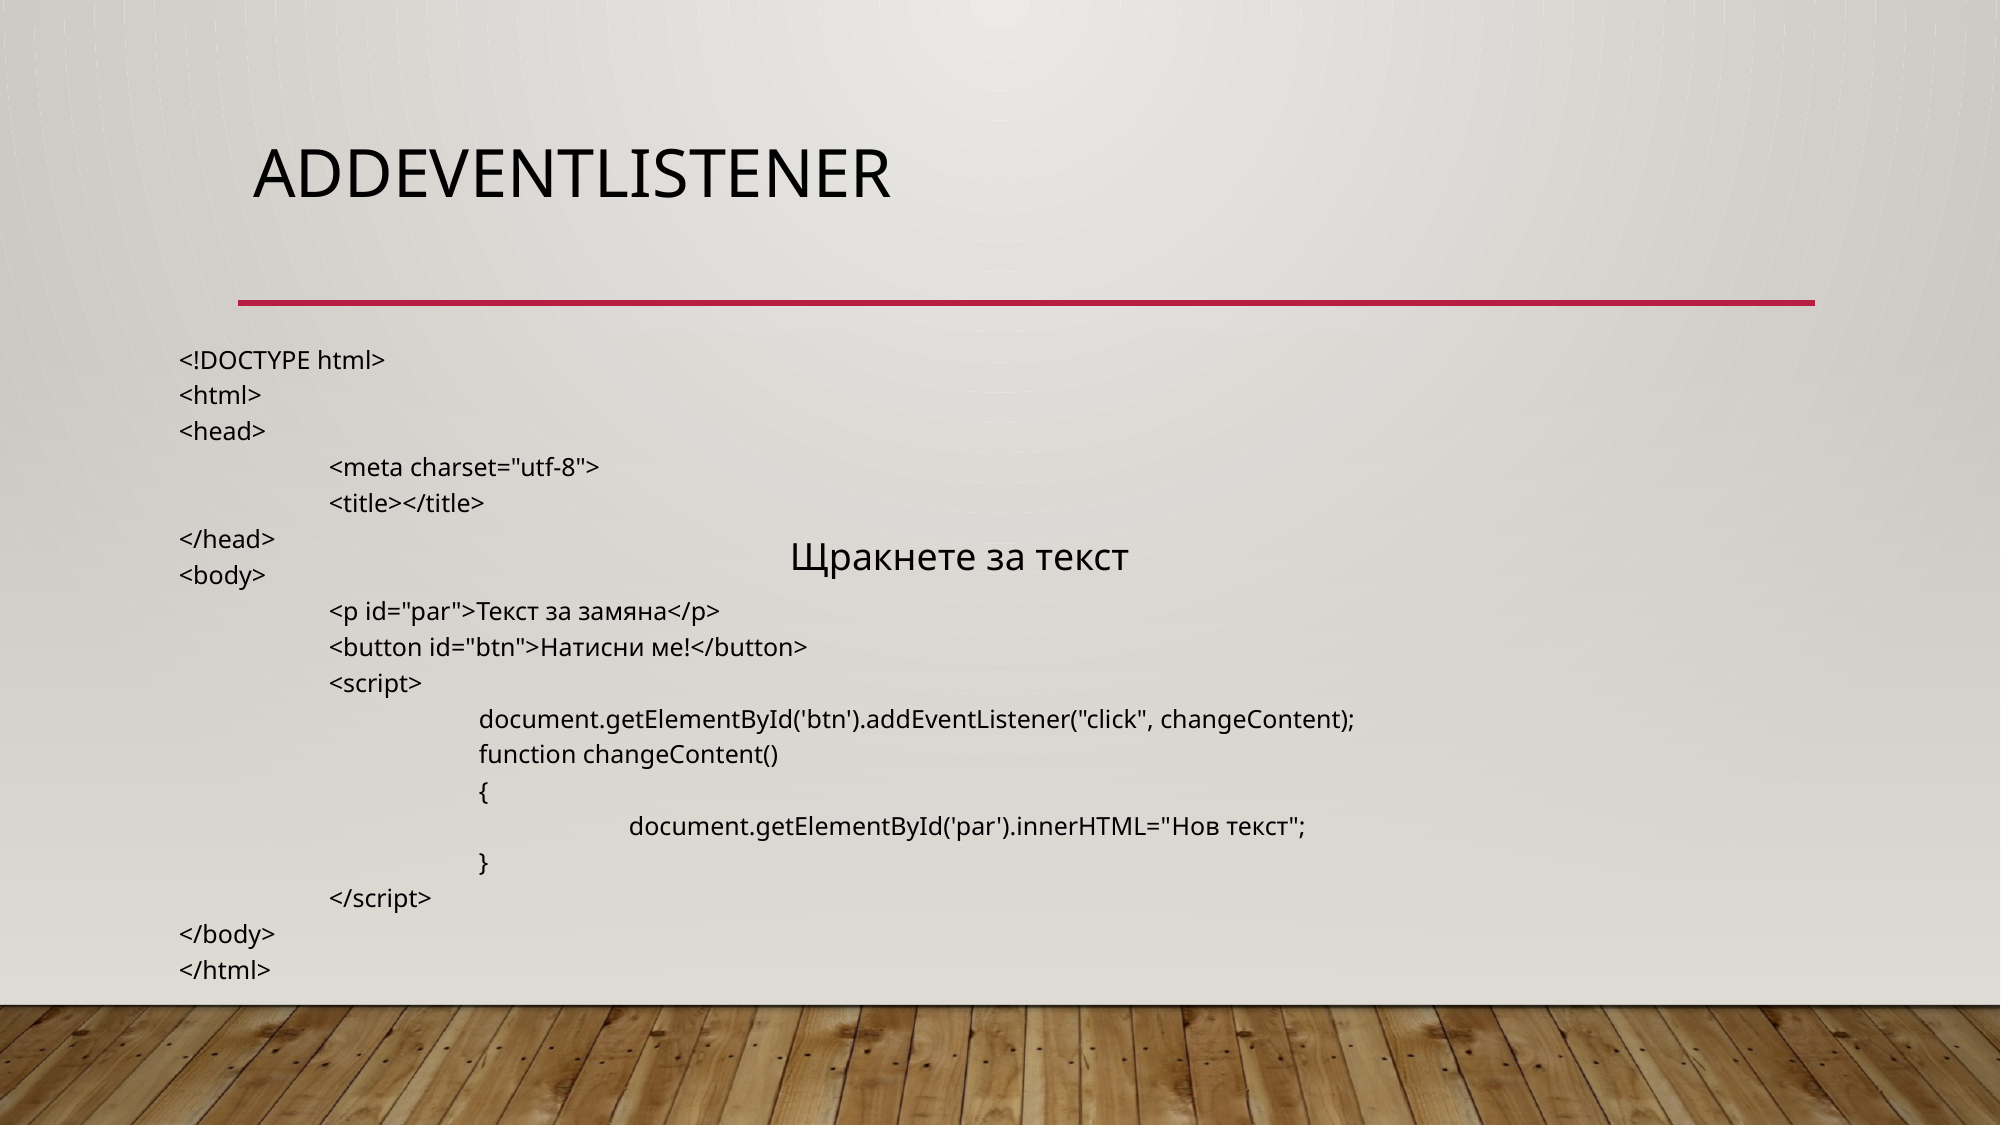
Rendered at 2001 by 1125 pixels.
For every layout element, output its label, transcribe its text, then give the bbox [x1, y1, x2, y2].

title addEventListener [238, 131, 1814, 305]
text_box Щракнете за текст [774, 524, 1225, 585]
list <!DOCTYPE html> <html> <head> <meta charset="utf-8"> <title></title> </head> <body> <p id="par">Текст за замяна</p> <button id="btn">Натисни ме!</button> <script> document.getElementById('btn').addEventListener("click", changeContent); function changeContent() { document.getElementById('par').innerHTML="Нов текст"; } </script> </body> </html> [163, 330, 1814, 1069]
picture [0, 1005, 2000, 1125]
